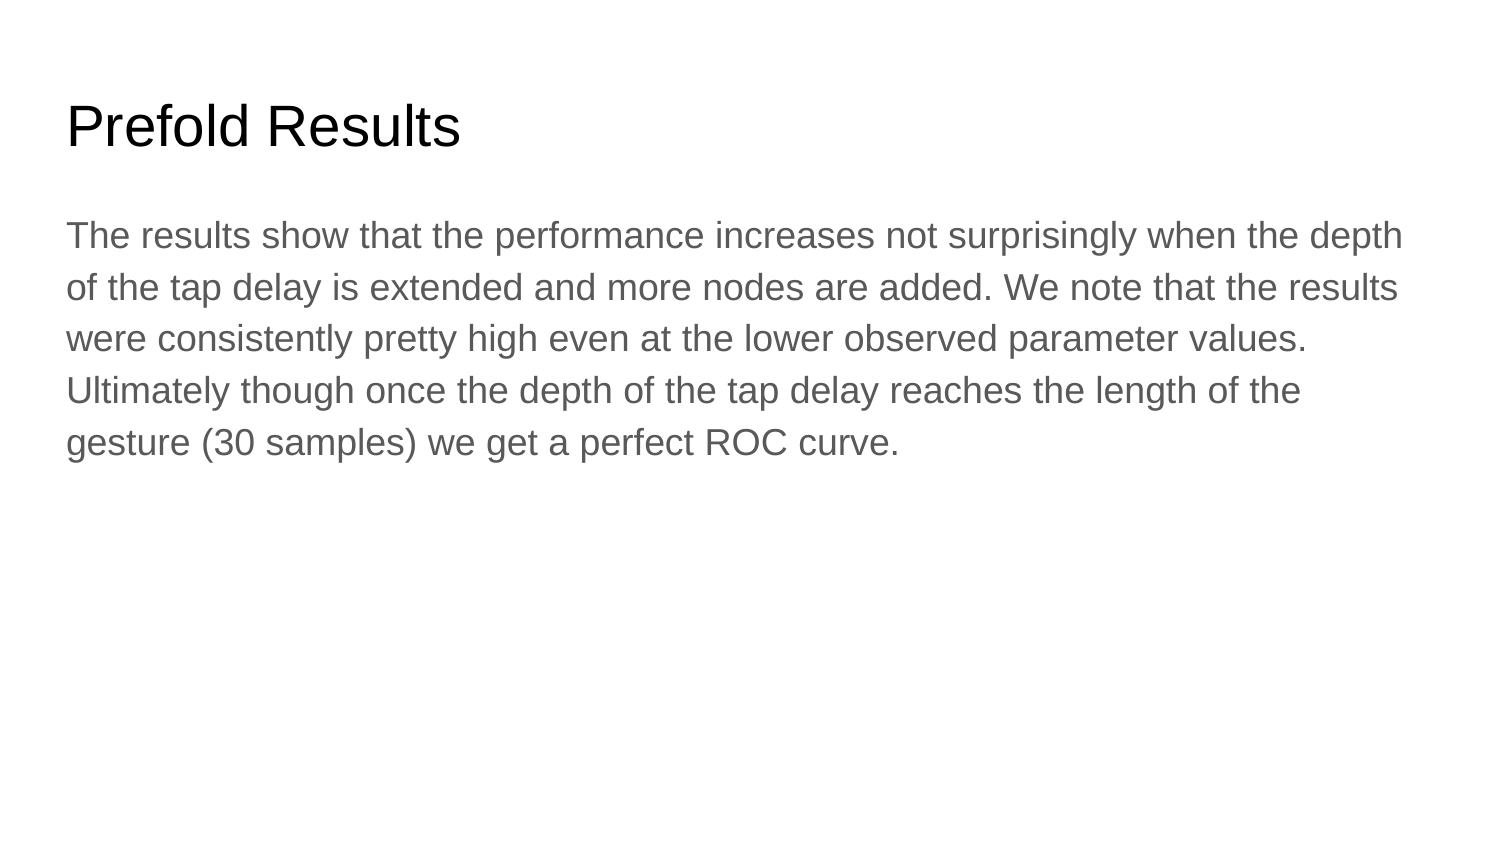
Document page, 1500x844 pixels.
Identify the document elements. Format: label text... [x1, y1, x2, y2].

title Prefold Results [51, 72, 1449, 167]
list The results show that the performance increases not surprisingly when the depth of the tap delay is extended and more nodes are added. We note that the results were consistently pretty high even at the lower observed parameter values. Ultimately though once the depth of the tap delay reaches the length of the gesture (30 samples) we get a perfect ROC curve. [51, 189, 1449, 750]
